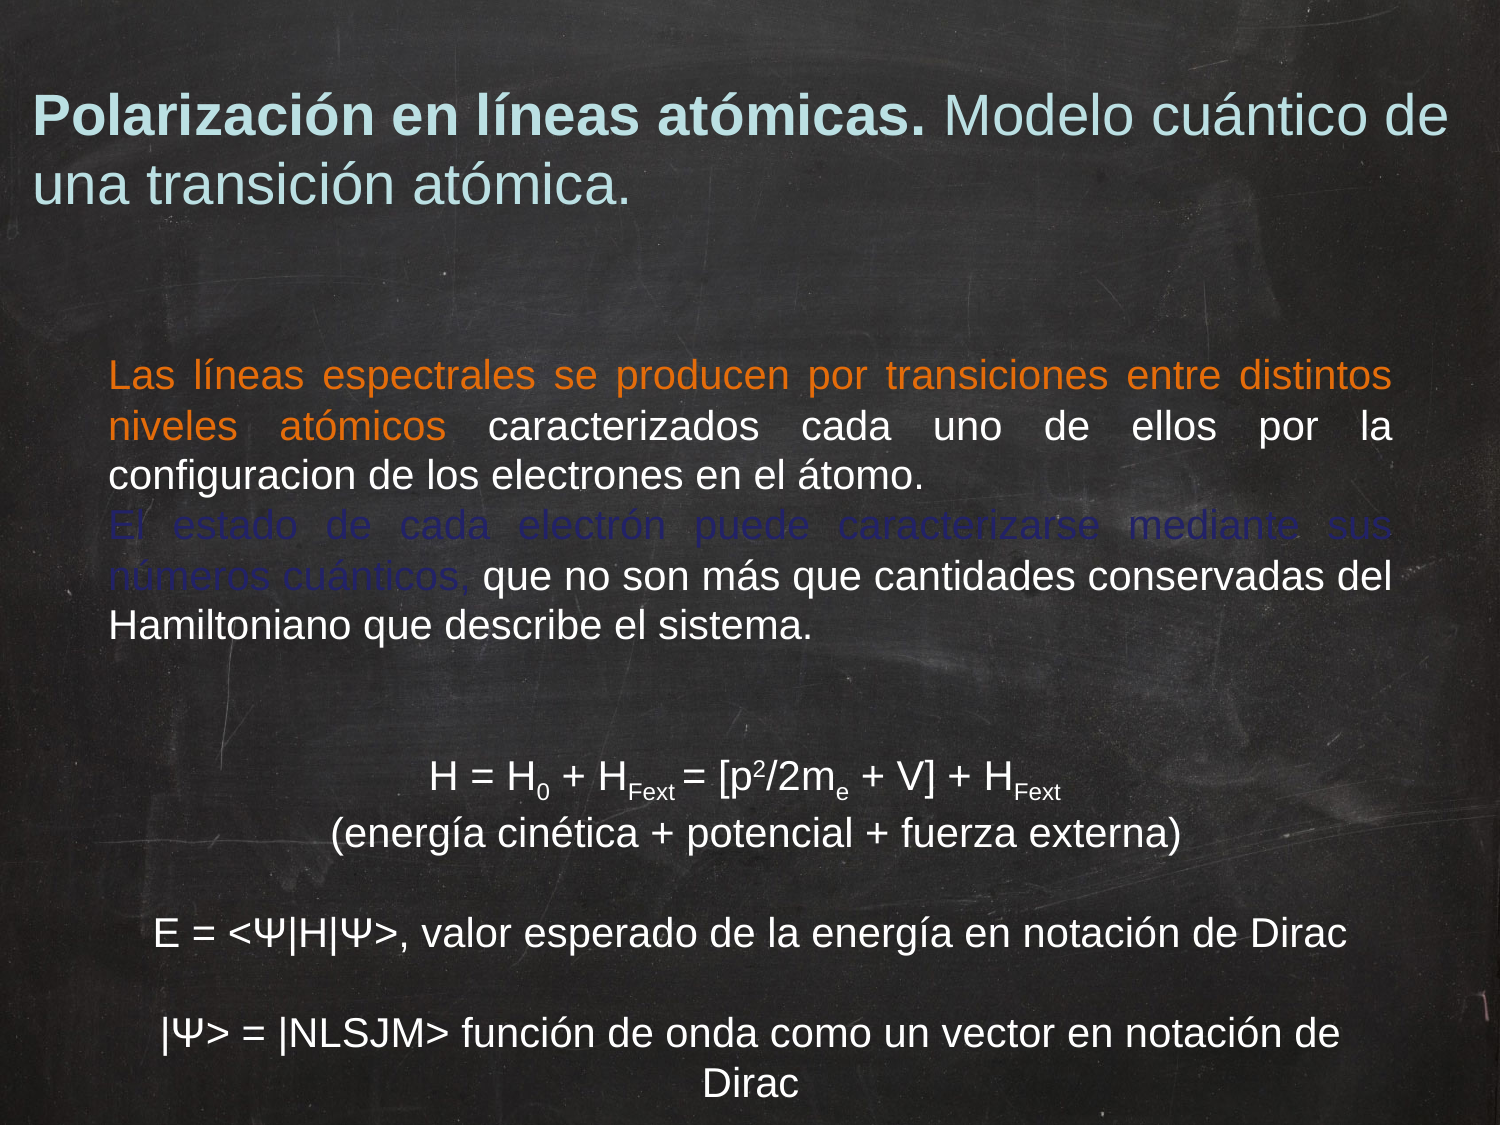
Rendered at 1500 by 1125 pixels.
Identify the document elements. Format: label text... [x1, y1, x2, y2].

text_box Polarización en líneas atómicas. Modelo cuántico de una transición atómica. [17, 69, 1482, 225]
picture [0, 0, 1500, 1125]
text_box Las líneas espectrales se producen por transiciones entre distintos niveles atómicos caracterizados cada uno de ellos por la configuracion de los electrones en el átomo. El estado de cada electrón puede caracterizarse mediante sus números cuánticos, que no son más que cantidades conservadas del Hamiltoniano que describe el sistema. H = H0 + HFext = [p2/2me + V] + HFext (energía cinética + potencial + fuerza externa) E = <Ψ|H|Ψ>, valor esperado de la energía en notación de Dirac |Ψ> = |NLSJM> función de onda como un vector en notación de Dirac [93, 340, 1408, 1125]
